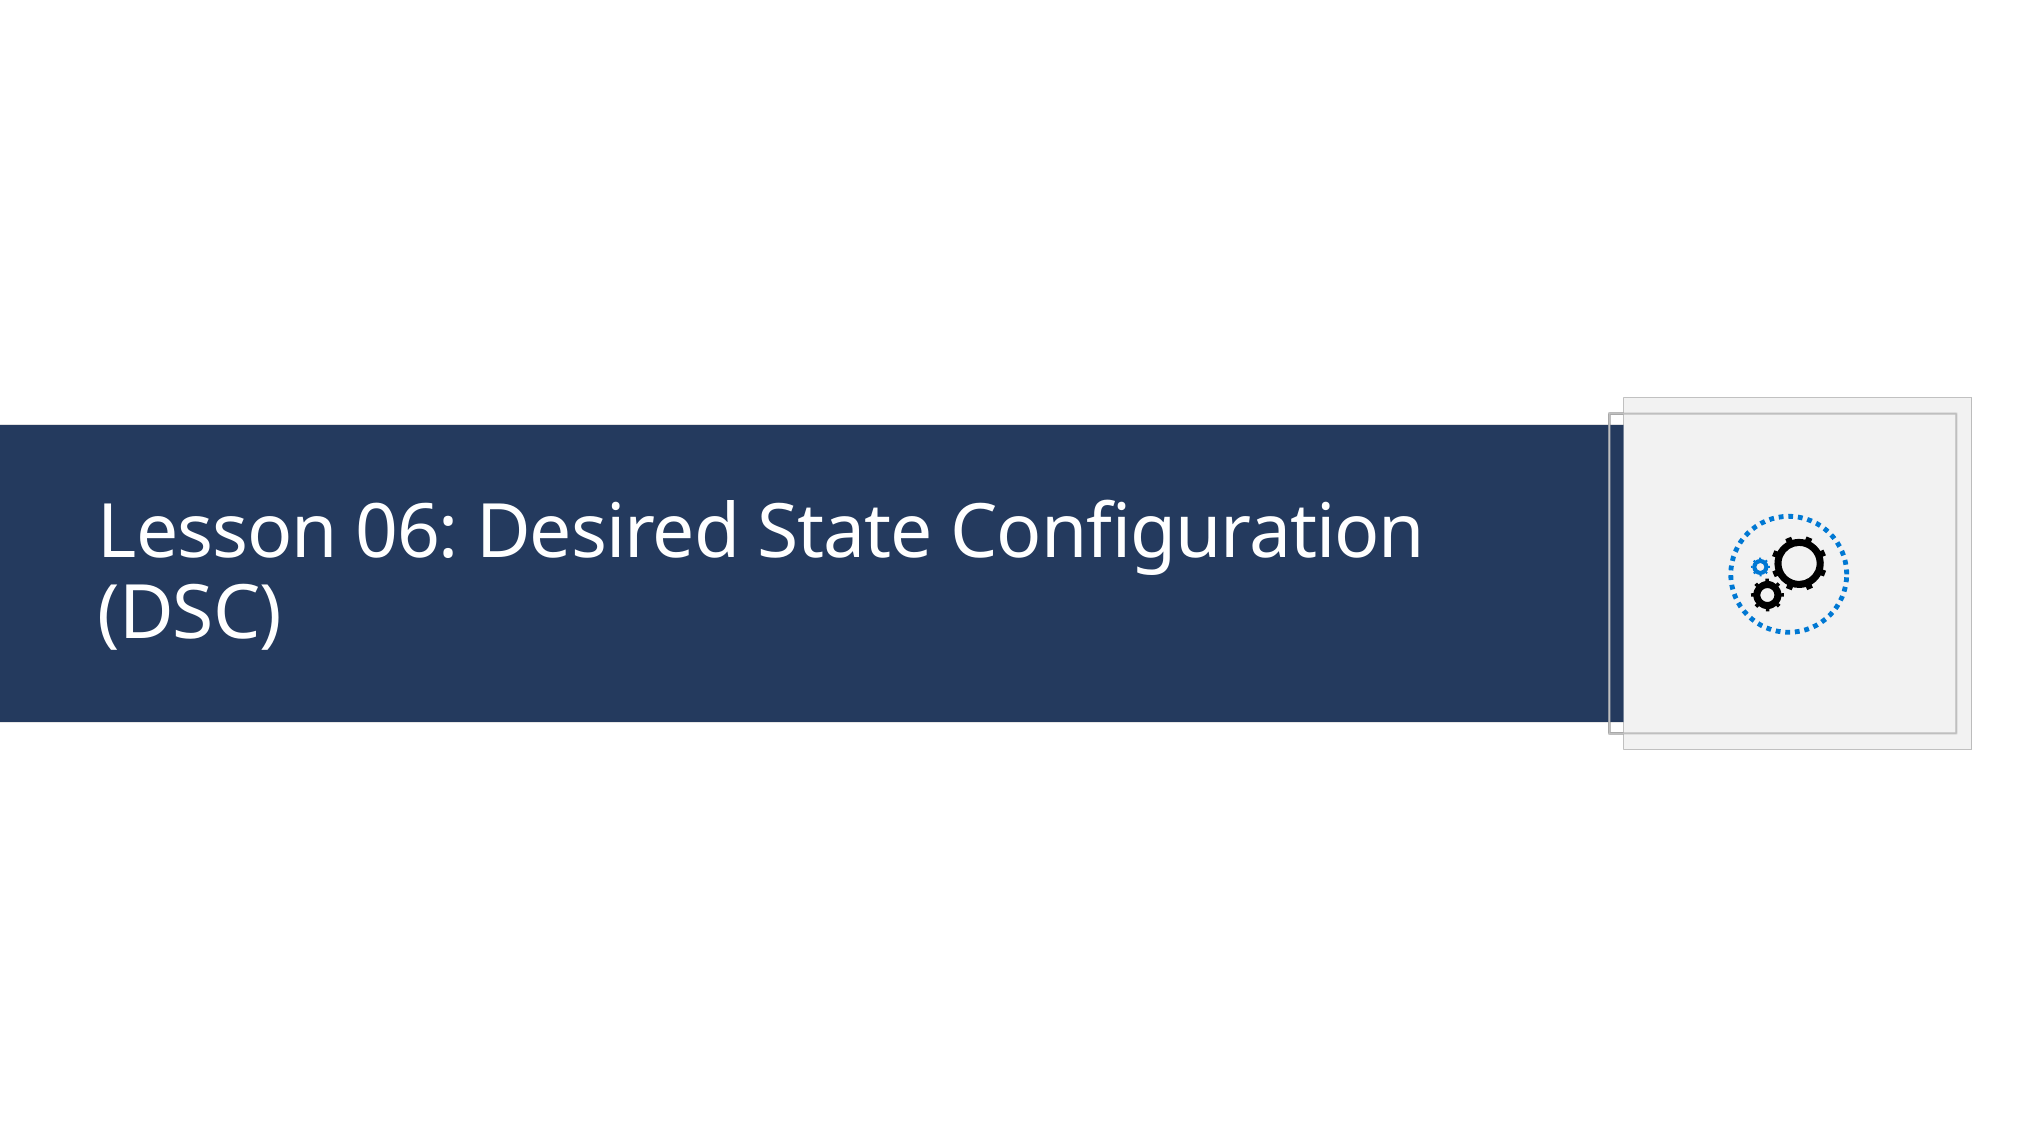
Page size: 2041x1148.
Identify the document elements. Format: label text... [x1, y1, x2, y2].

title Lesson 06: Desired State Configuration (DSC) [97, 477, 1586, 670]
picture [0, 0, 2041, 1148]
